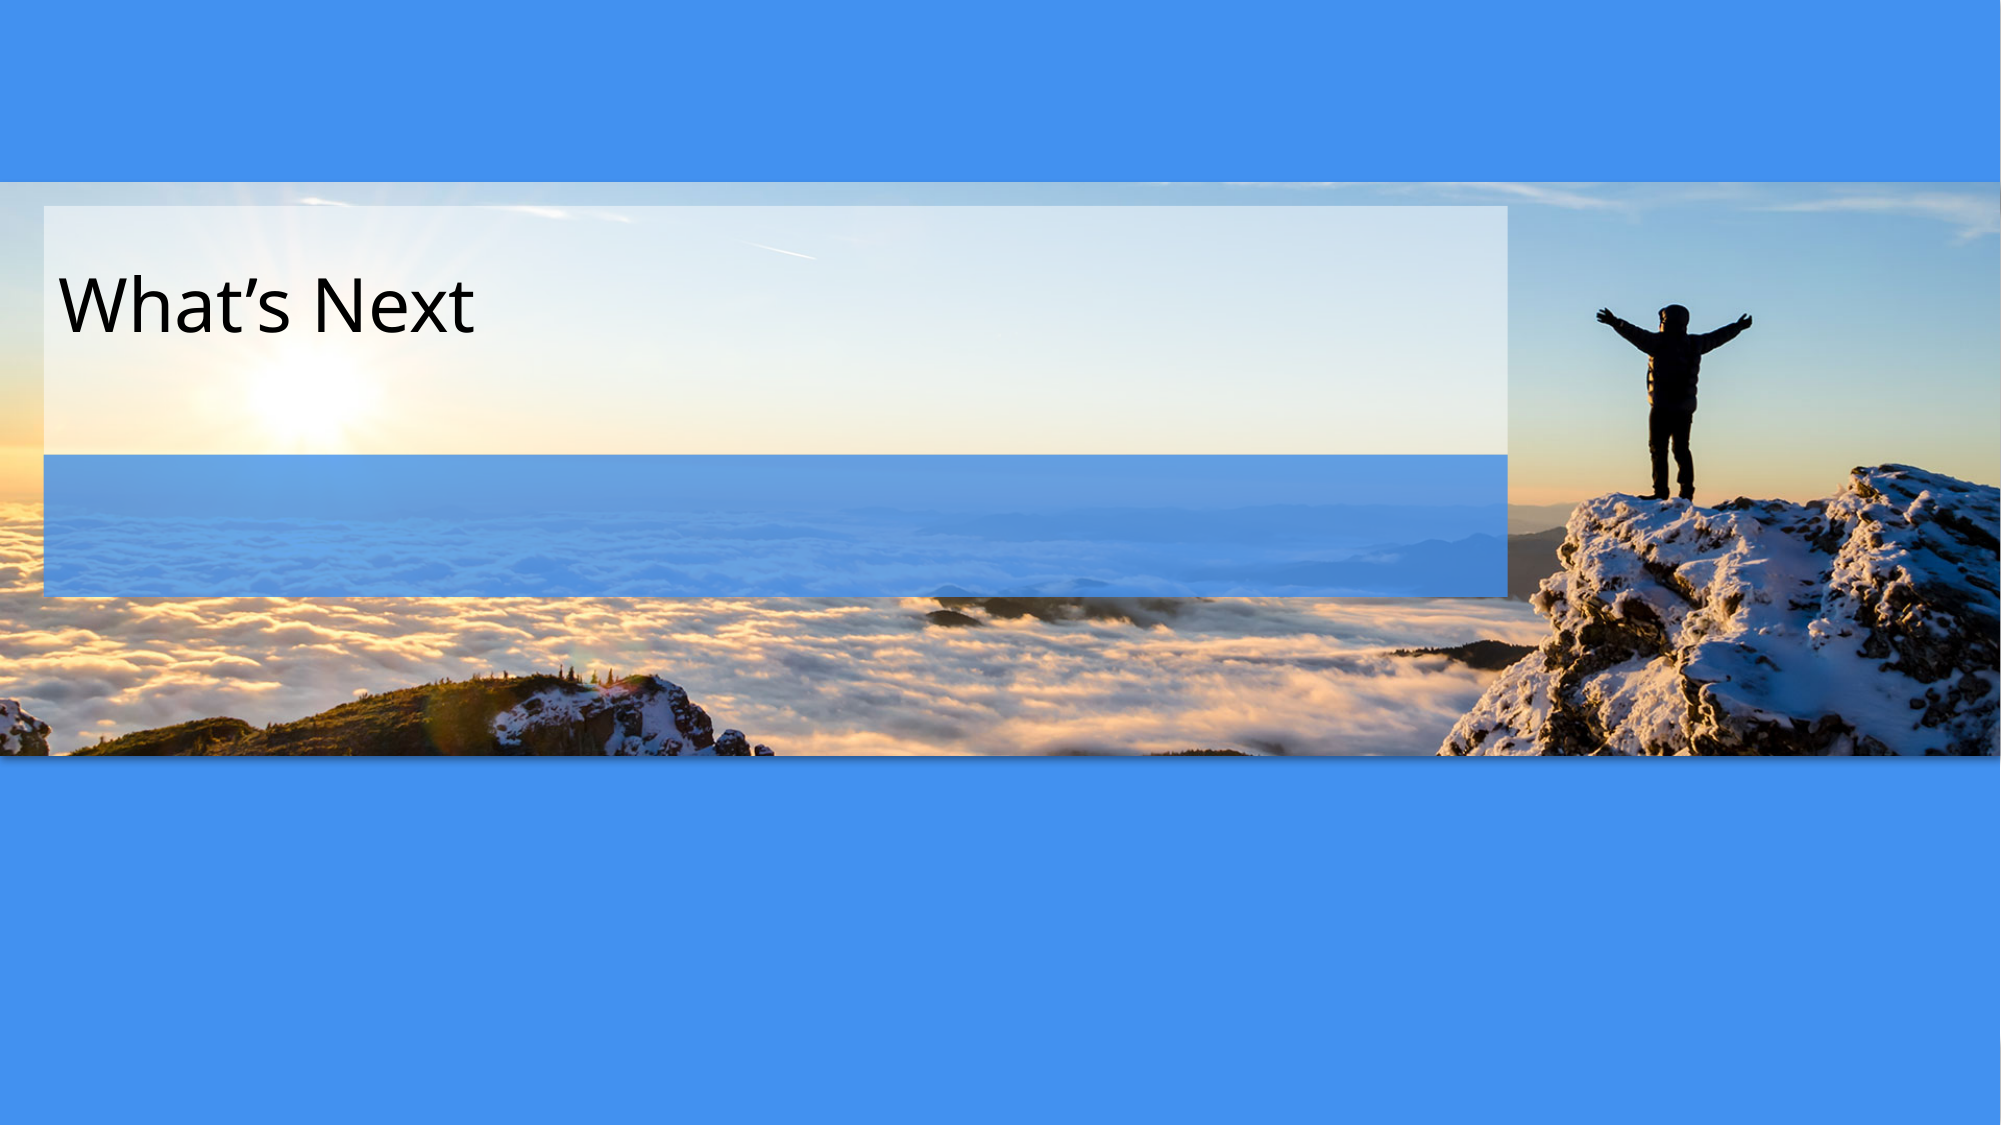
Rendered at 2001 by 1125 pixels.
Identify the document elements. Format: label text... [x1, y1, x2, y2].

picture [0, 182, 2001, 756]
title What’s Next [43, 220, 1544, 357]
